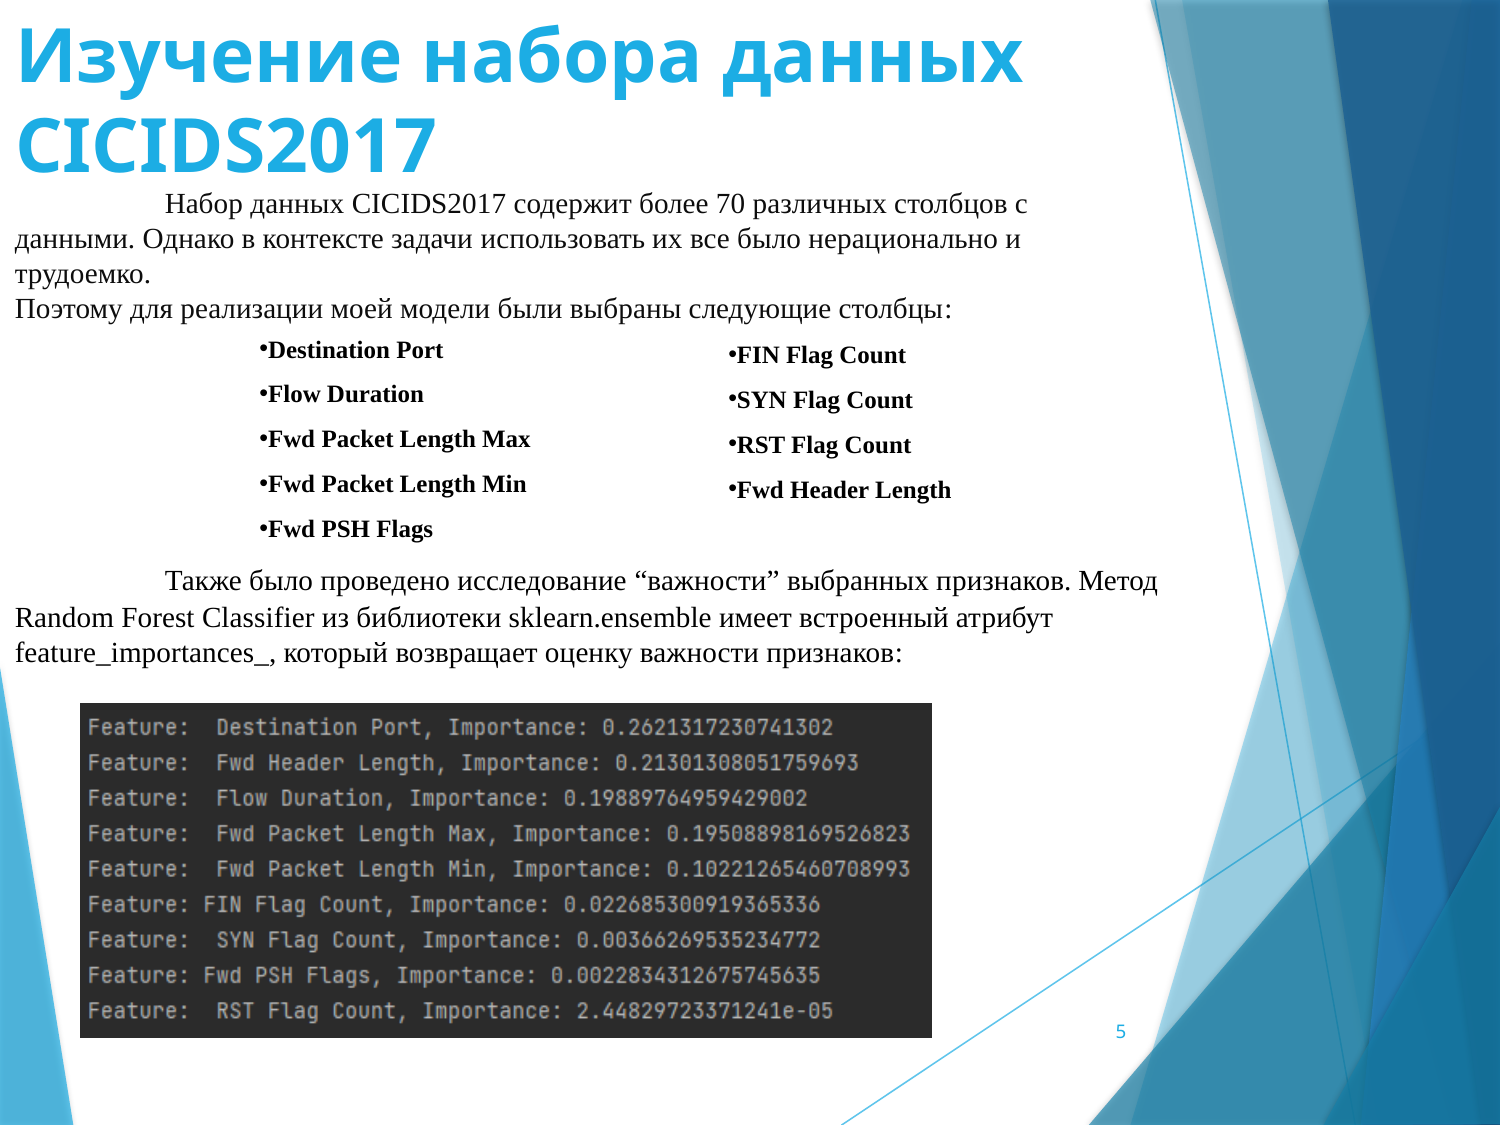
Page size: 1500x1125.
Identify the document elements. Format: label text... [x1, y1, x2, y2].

picture [80, 702, 932, 1038]
text_box Набор данных CICIDS2017 содержит более 70 различных столбцов с данными. Однако в контексте задачи использовать их все было нерационально и трудоемко. Поэтому для реализации моей модели были выбраны следующие столбцы: [0, 176, 1132, 332]
text_box FIN Flag Count SYN Flag Count RST Flag Count Fwd Header Length [713, 332, 1068, 545]
text_box Также было проведено исследование “важности” выбранных признаков. Метод Random Forest Classifier из библиотеки sklearn.ensemble имеет встроенный атрибут feature_importances_, который возвращает оценку важности признаков: [0, 545, 1248, 676]
slide_number 5 [1057, 991, 1142, 1051]
title Изучение набора данных CICIDS2017 [0, 0, 1156, 217]
text_box Destination Port Flow Duration Fwd Packet Length Max Fwd Packet Length Min Fwd PSH Flags [244, 332, 599, 545]
